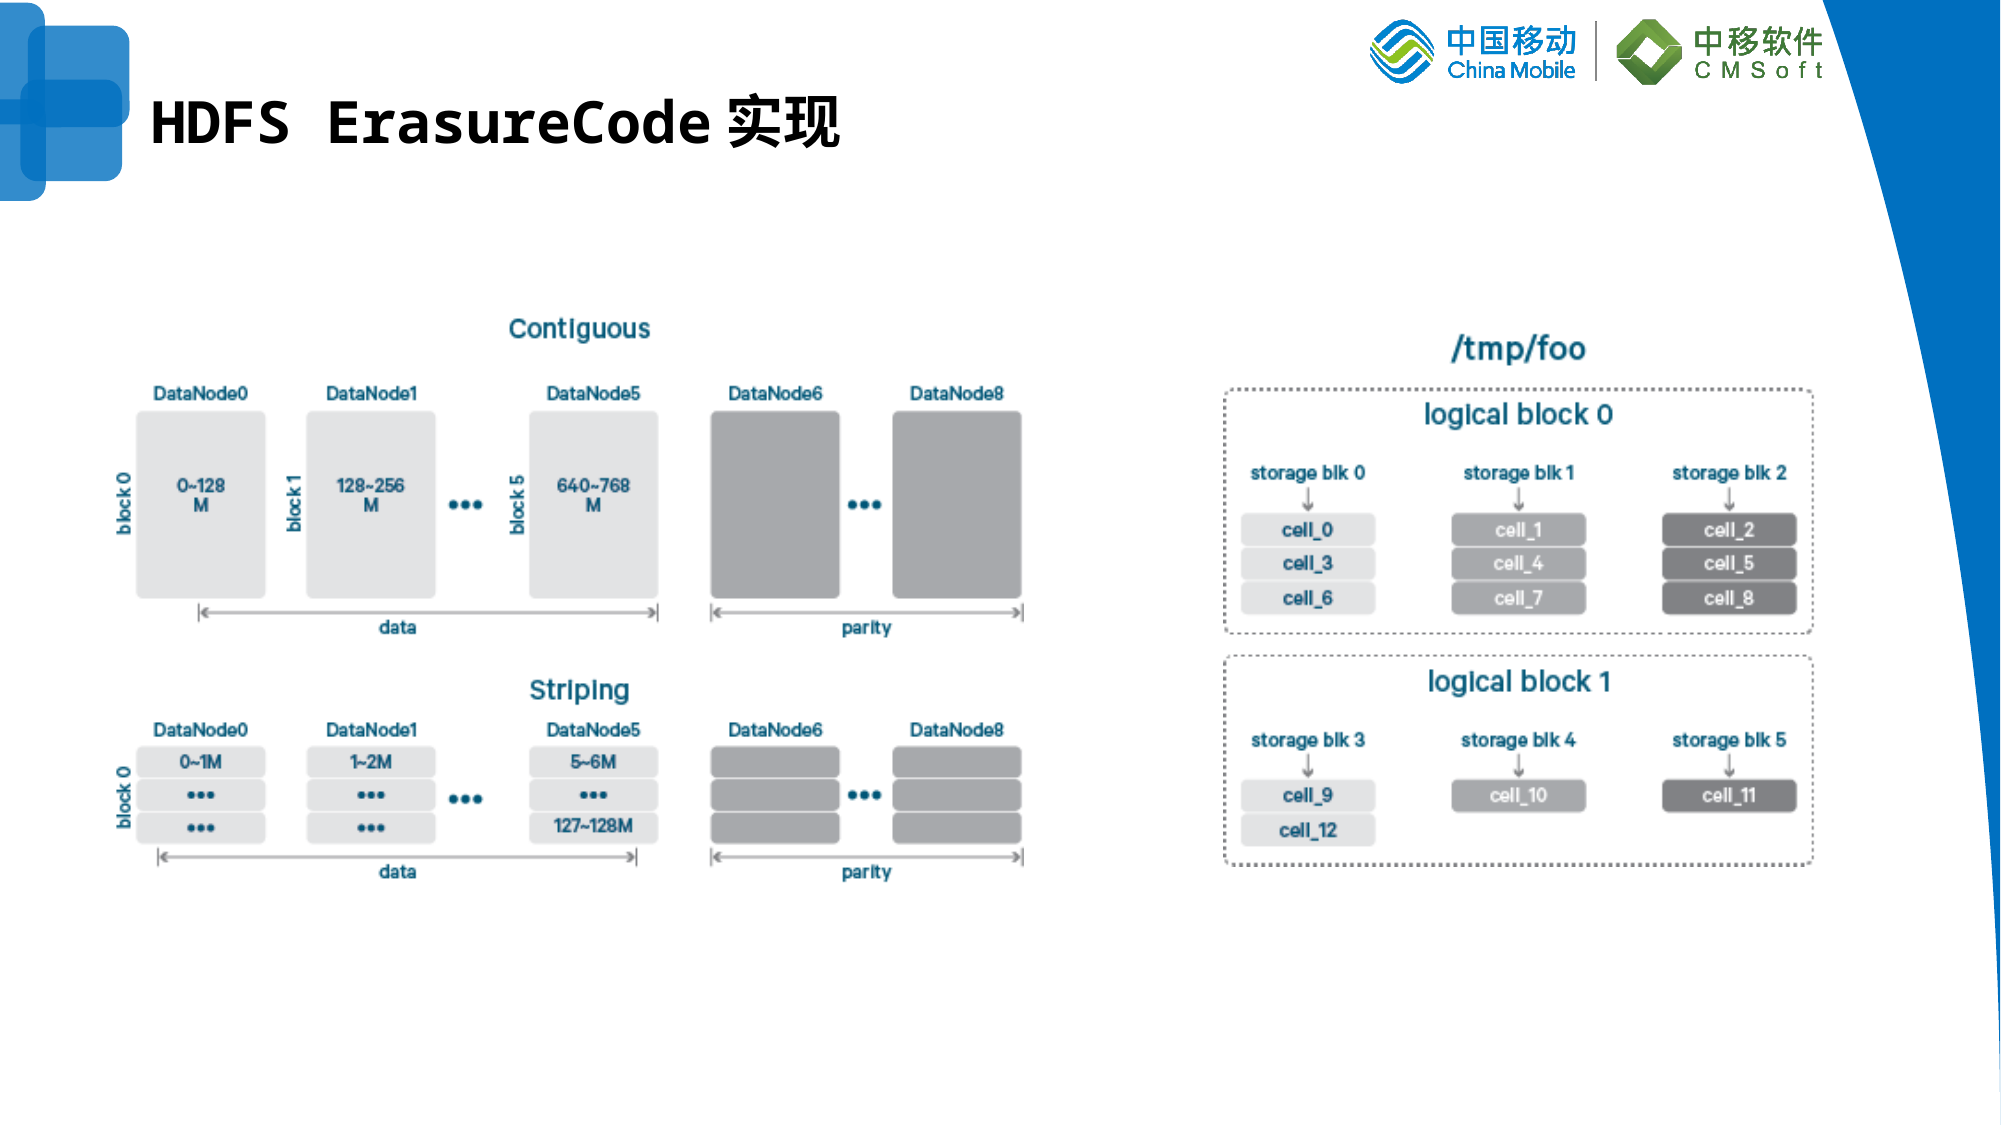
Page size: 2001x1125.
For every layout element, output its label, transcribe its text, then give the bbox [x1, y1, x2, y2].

picture [1223, 329, 1816, 868]
title HDFS ErasureCode实现 [137, 85, 1835, 172]
picture [115, 312, 1024, 884]
picture [1370, 13, 1822, 85]
